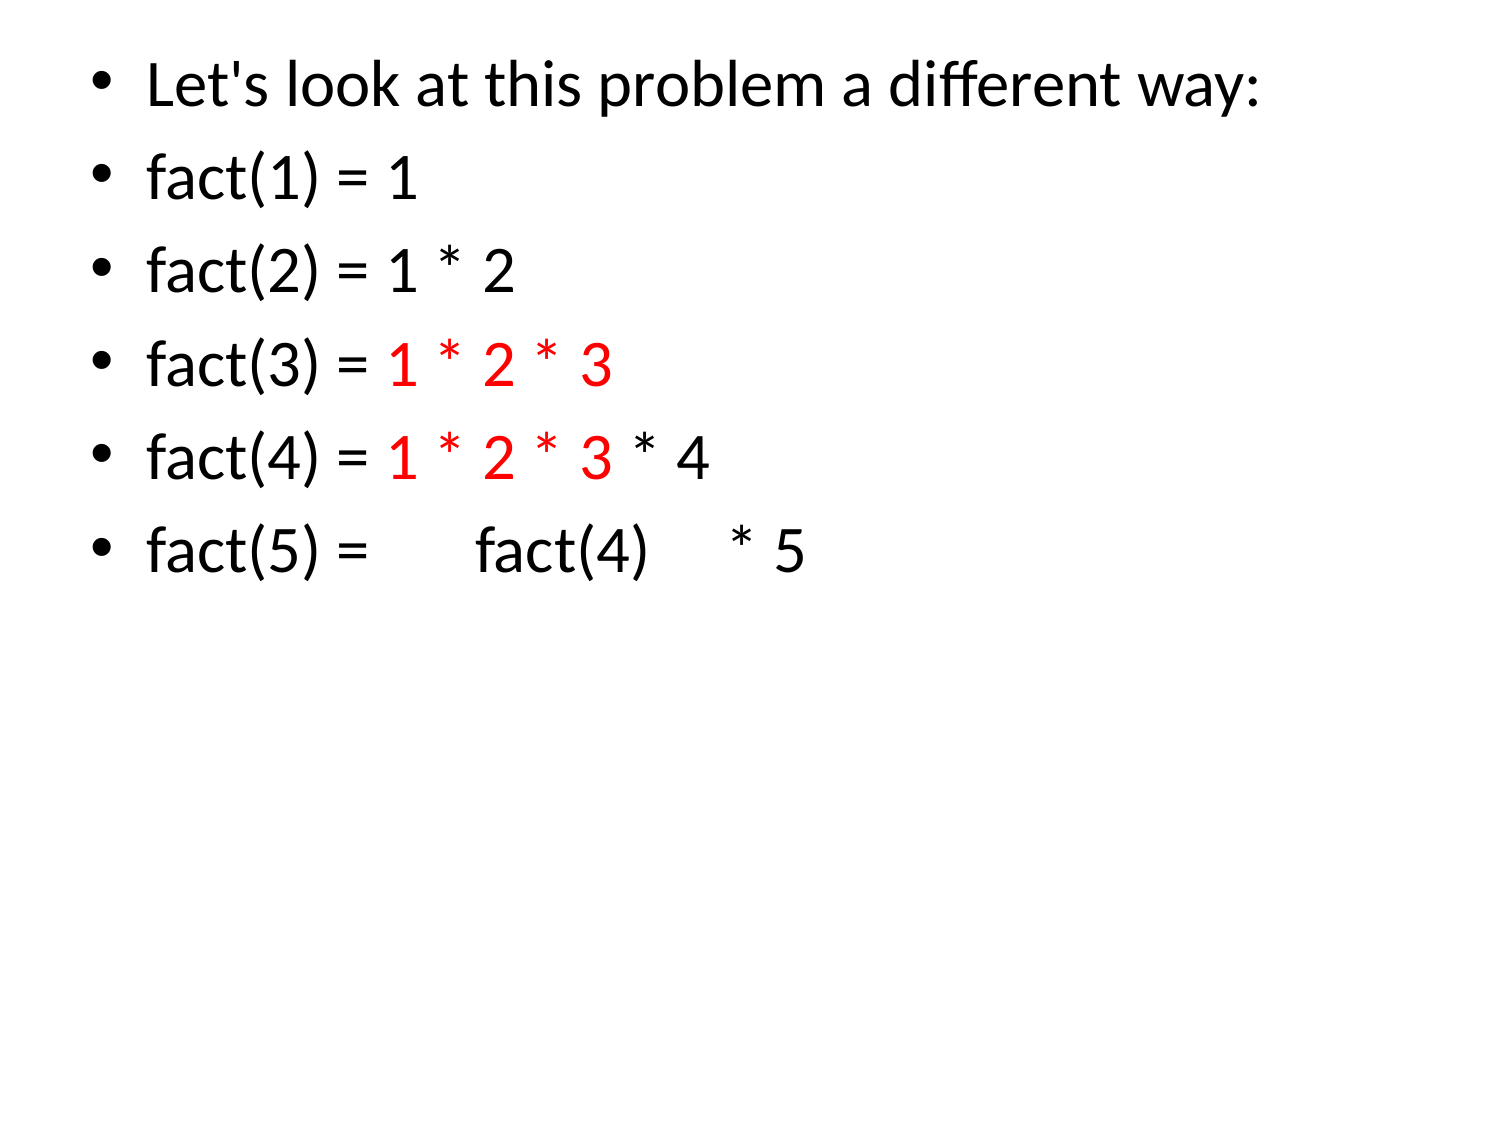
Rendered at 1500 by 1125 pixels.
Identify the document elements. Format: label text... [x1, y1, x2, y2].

list Let's look at this problem a different way: fact(1) = 1 fact(2) = 1 * 2 fact(3) = 1 * 2 * 3 fact(4) = 1 * 2 * 3 * 4 fact(5) = fact(4) * 5 [75, 31, 1425, 1005]
